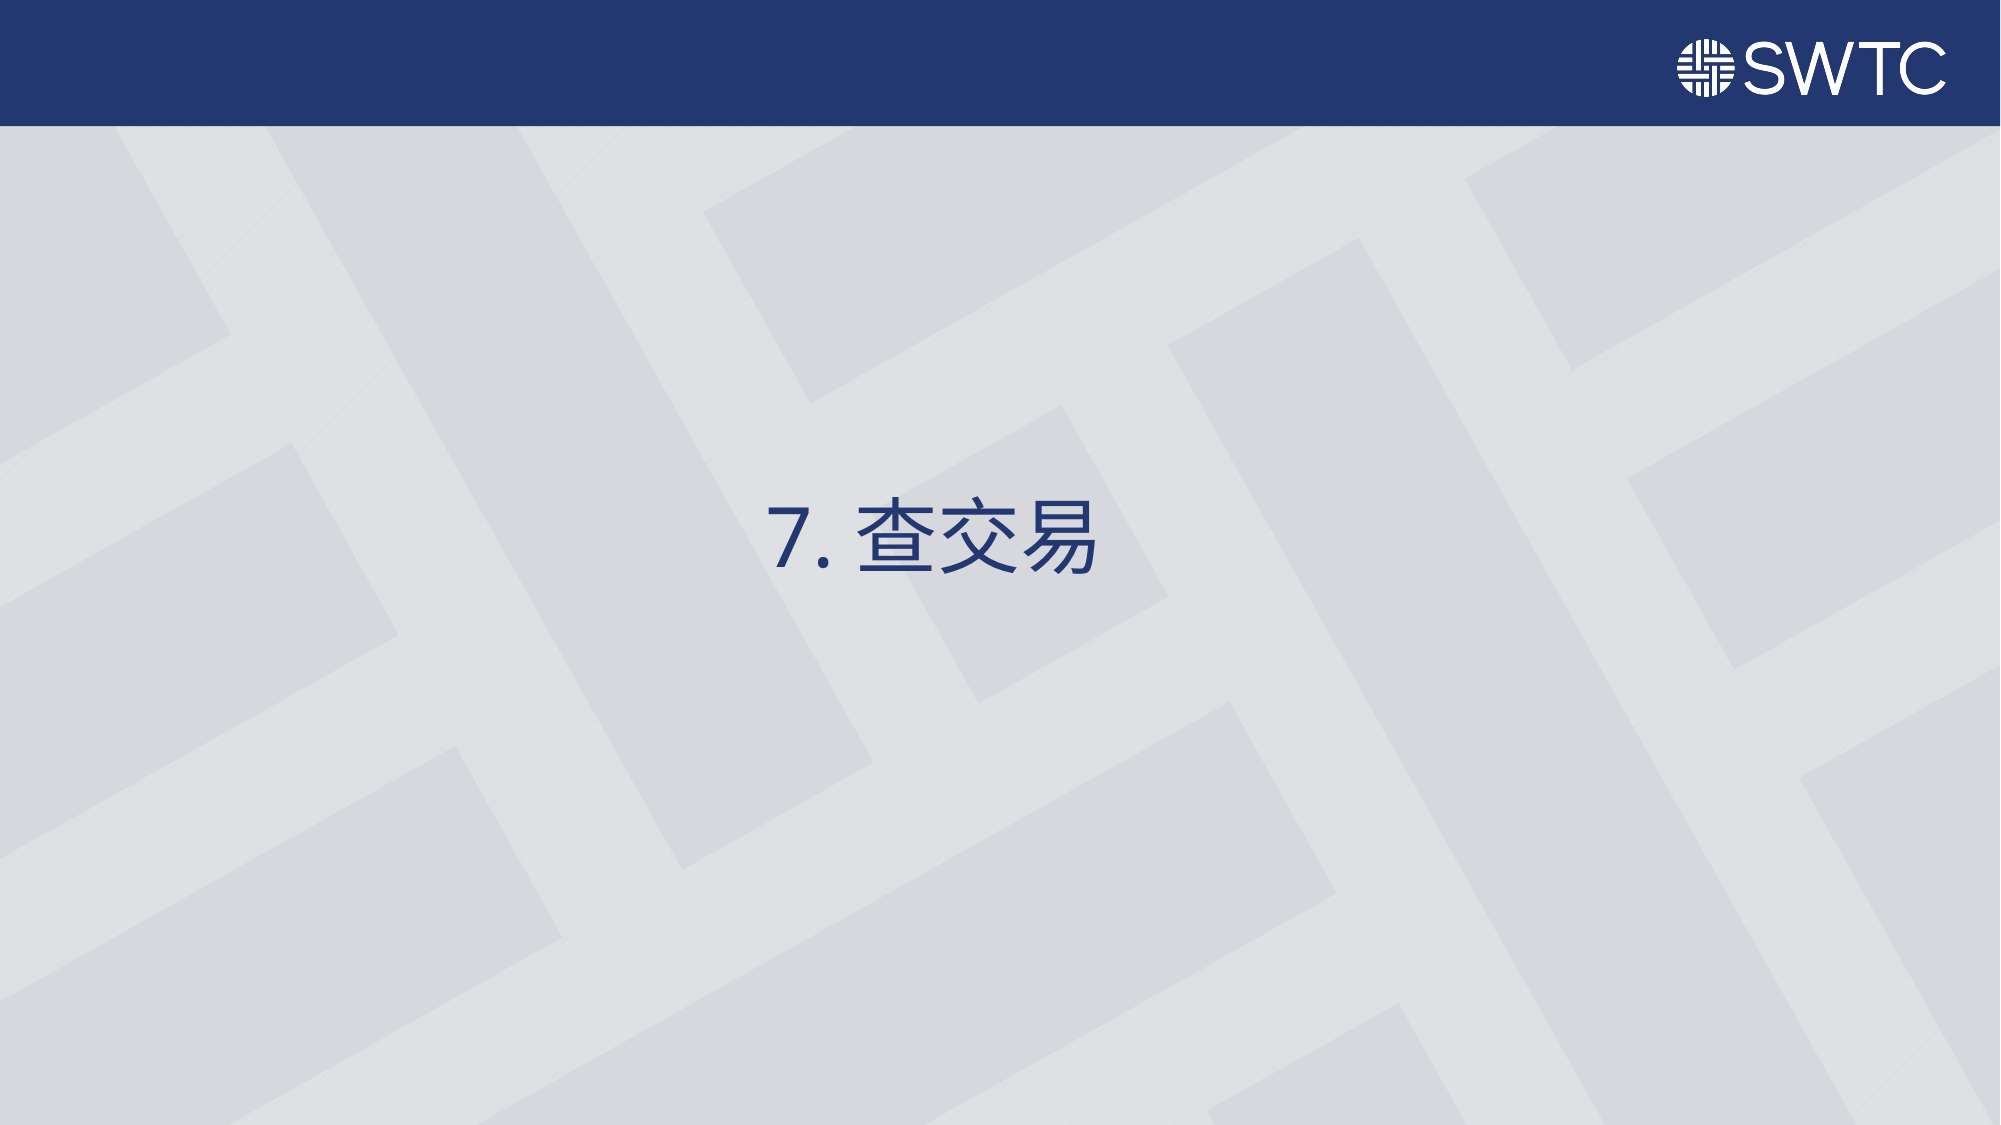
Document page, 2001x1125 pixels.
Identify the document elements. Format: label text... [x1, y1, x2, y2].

text_box 7.查交易 [252, 476, 1617, 592]
